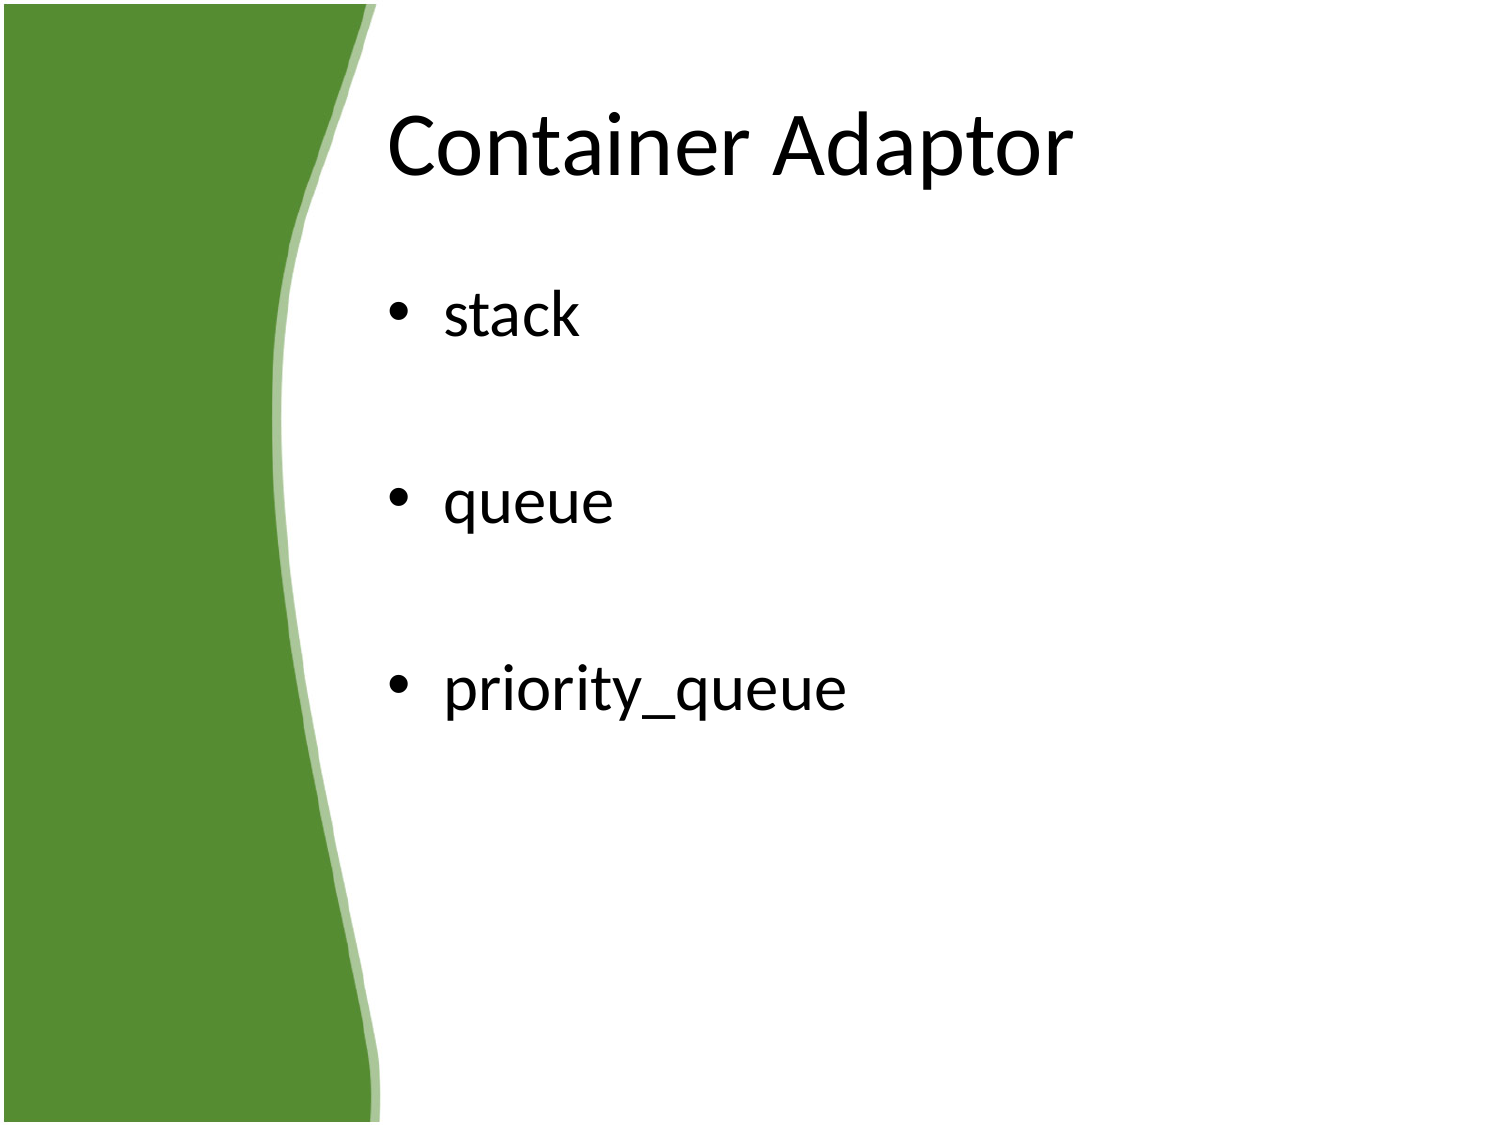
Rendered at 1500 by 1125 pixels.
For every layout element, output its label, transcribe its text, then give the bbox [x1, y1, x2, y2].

picture [0, 0, 1500, 1125]
list stack queue priority_queue [371, 262, 1425, 1005]
title Container Adaptor [371, 45, 1425, 233]
